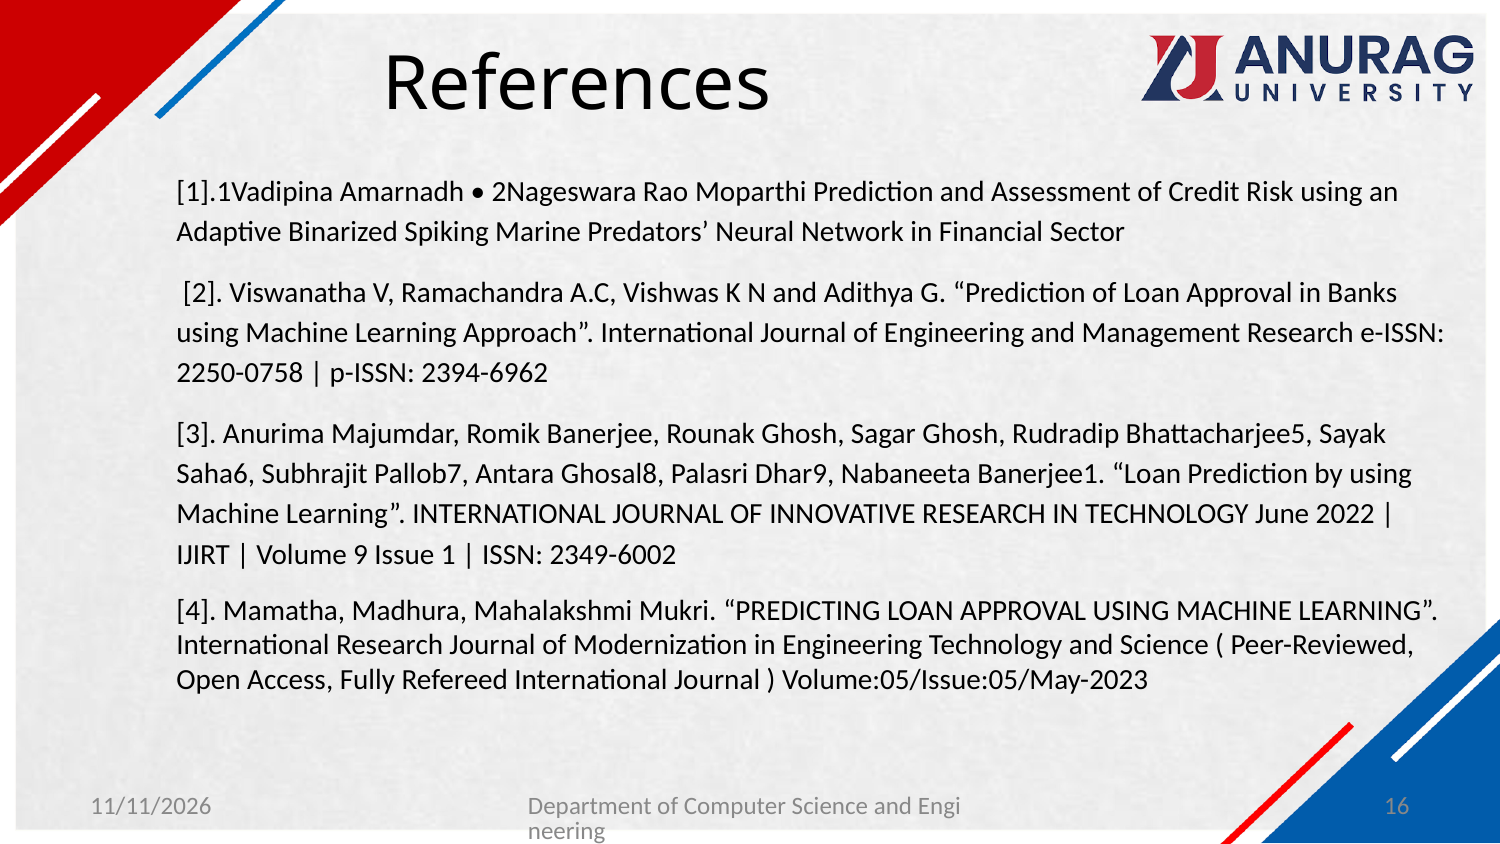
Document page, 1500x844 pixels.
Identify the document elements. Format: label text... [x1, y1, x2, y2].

slide_number 16 [1074, 782, 1425, 827]
text_box [1].1Vadipina Amarnadh • 2Nageswara Rao Moparthi Prediction and Assessment of Credit Risk using an Adaptive Binarized Spiking Marine Predators’ Neural Network in Financial Sector [2]. Viswanatha V, Ramachandra A.C, Vishwas K N and Adithya G. “Prediction of Loan Approval in Banks using Machine Learning Approach”. International Journal of Engineering and Management Research e-ISSN: 2250-0758 | p-ISSN: 2394-6962 [3]. Anurima Majumdar, Romik Banerjee, Rounak Ghosh, Sagar Ghosh, Rudradip Bhattacharjee5, Sayak Saha6, Subhrajit Pallob7, Antara Ghosal8, Palasri Dhar9, Nabaneeta Banerjee1. “Loan Prediction by using Machine Learning”. INTERNATIONAL JOURNAL OF INNOVATIVE RESEARCH IN TECHNOLOGY June 2022 | IJIRT | Volume 9 Issue 1 | ISSN: 2349-6002 [4]. Mamatha, Madhura, Mahalakshmi Mukri. “PREDICTING LOAN APPROVAL USING MACHINE LEARNING”. International Research Journal of Modernization in Engineering Technology and Science ( Peer-Reviewed, Open Access, Fully Refereed International Journal ) Volume:05/Issue:05/May-2023 [161, 159, 1462, 703]
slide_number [75, 782, 425, 827]
title References [75, 28, 1079, 131]
footer Department of Computer Science and Engineering [512, 782, 988, 827]
picture [0, 0, 1500, 844]
